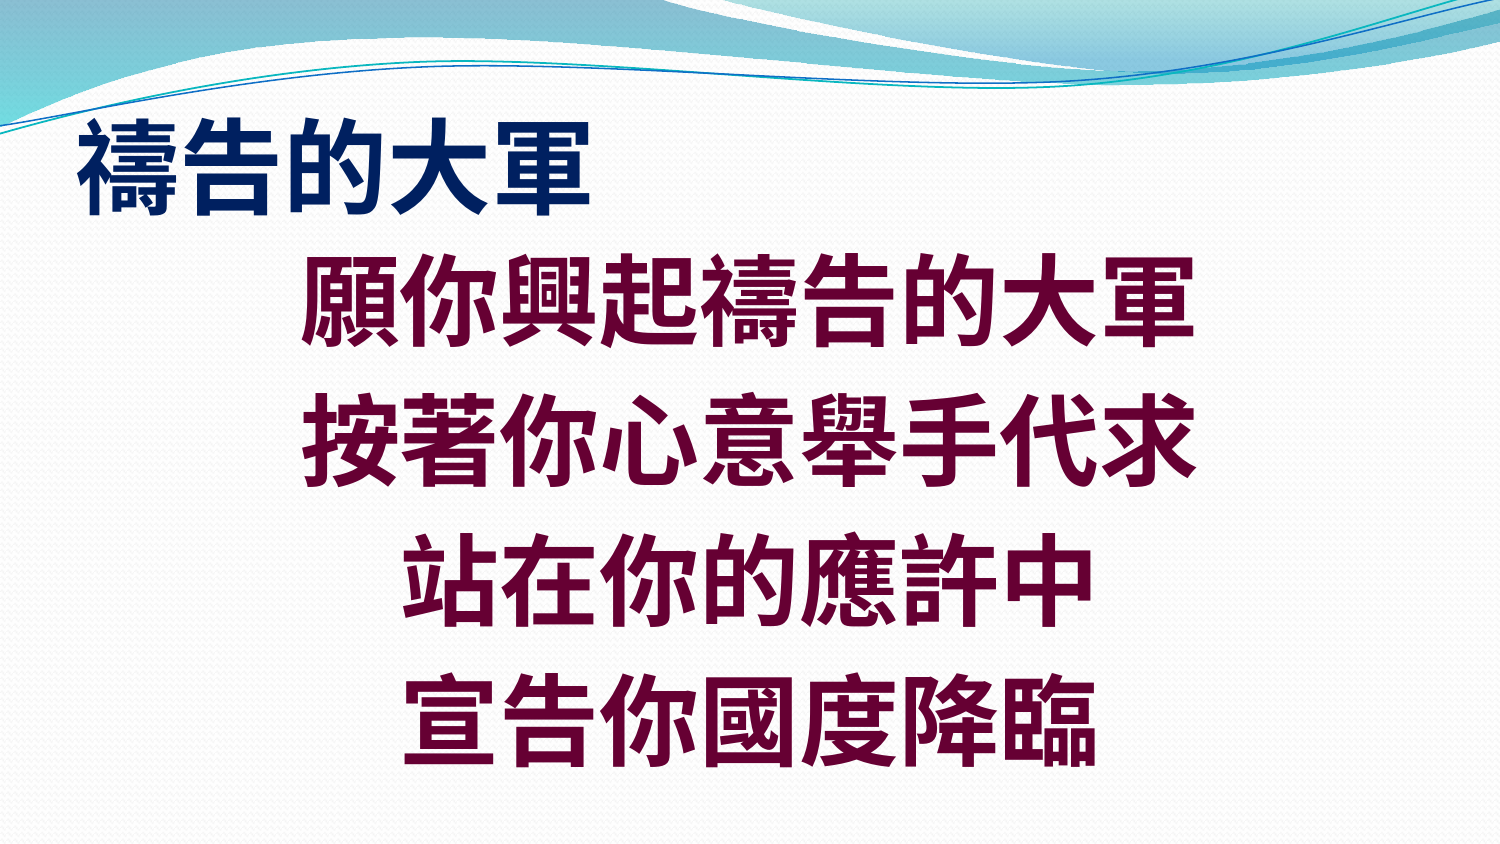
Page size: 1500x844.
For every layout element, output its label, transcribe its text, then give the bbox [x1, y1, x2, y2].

title 禱告的大軍 [75, 86, 1425, 228]
list 願你興起禱告的大軍 按著你心意舉手代求 站在你的應許中 宣告你國度降臨 [75, 238, 1425, 779]
